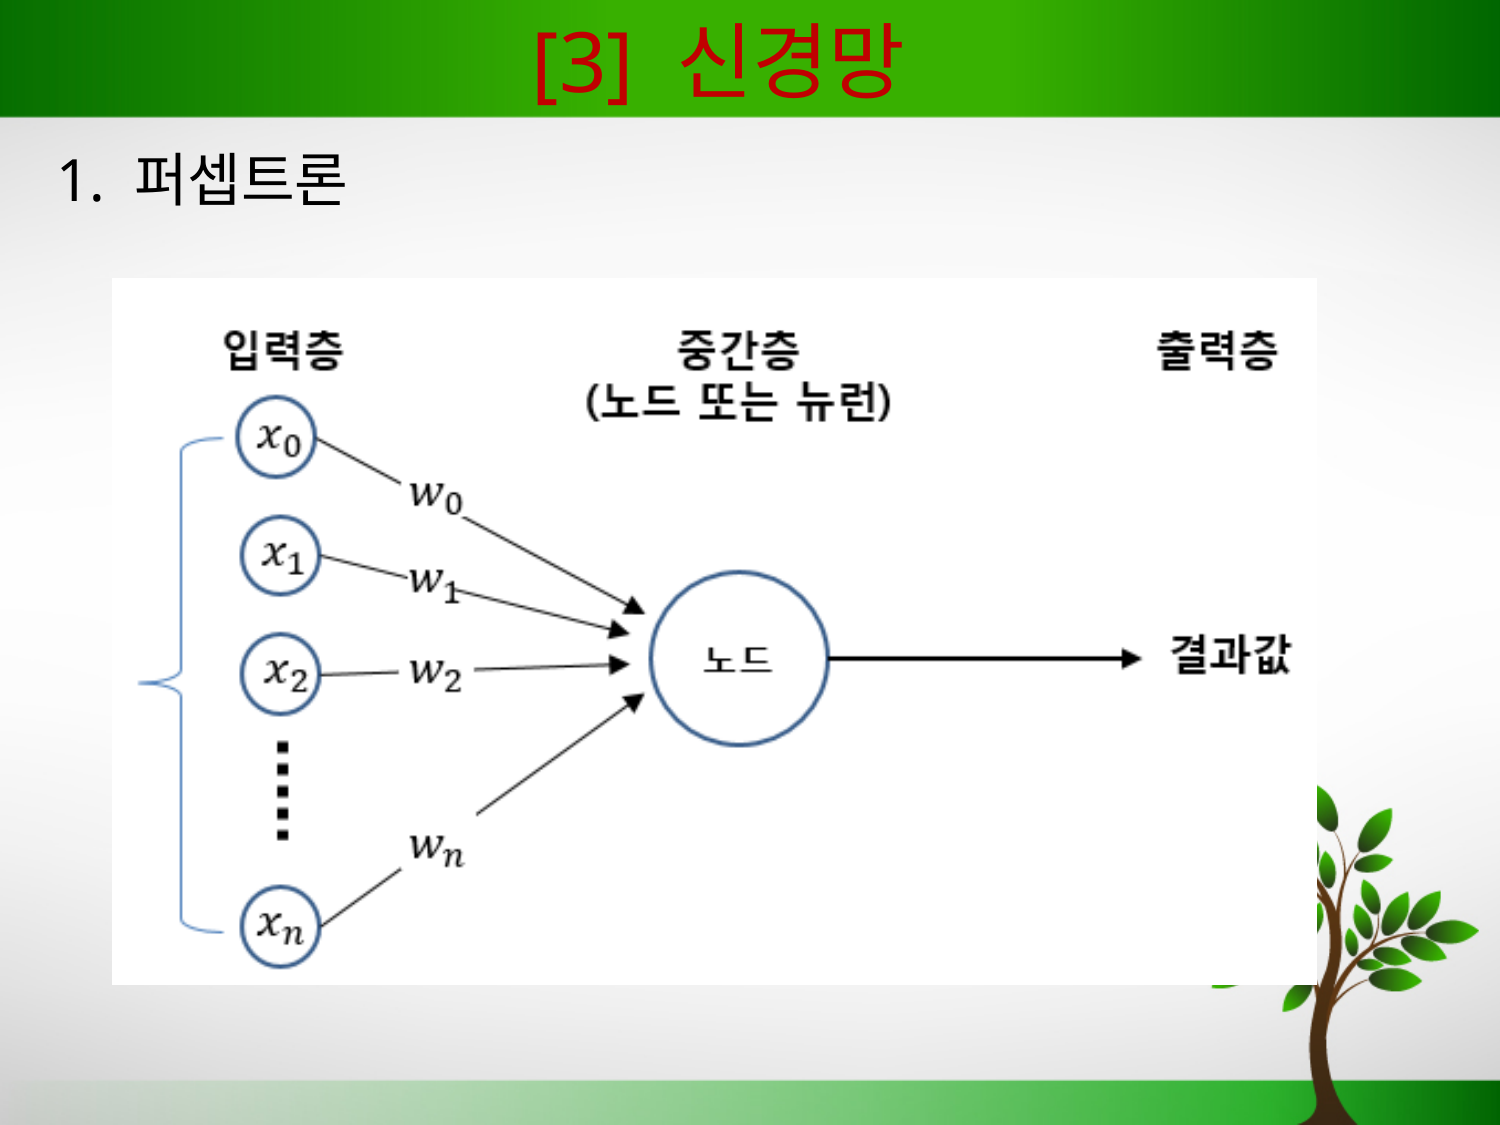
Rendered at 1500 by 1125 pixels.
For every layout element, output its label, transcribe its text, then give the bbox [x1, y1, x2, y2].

picture [0, 0, 1500, 1125]
list 1. 퍼셉트론 [41, 149, 1459, 1035]
title [3] 신경망 [162, 0, 1275, 118]
